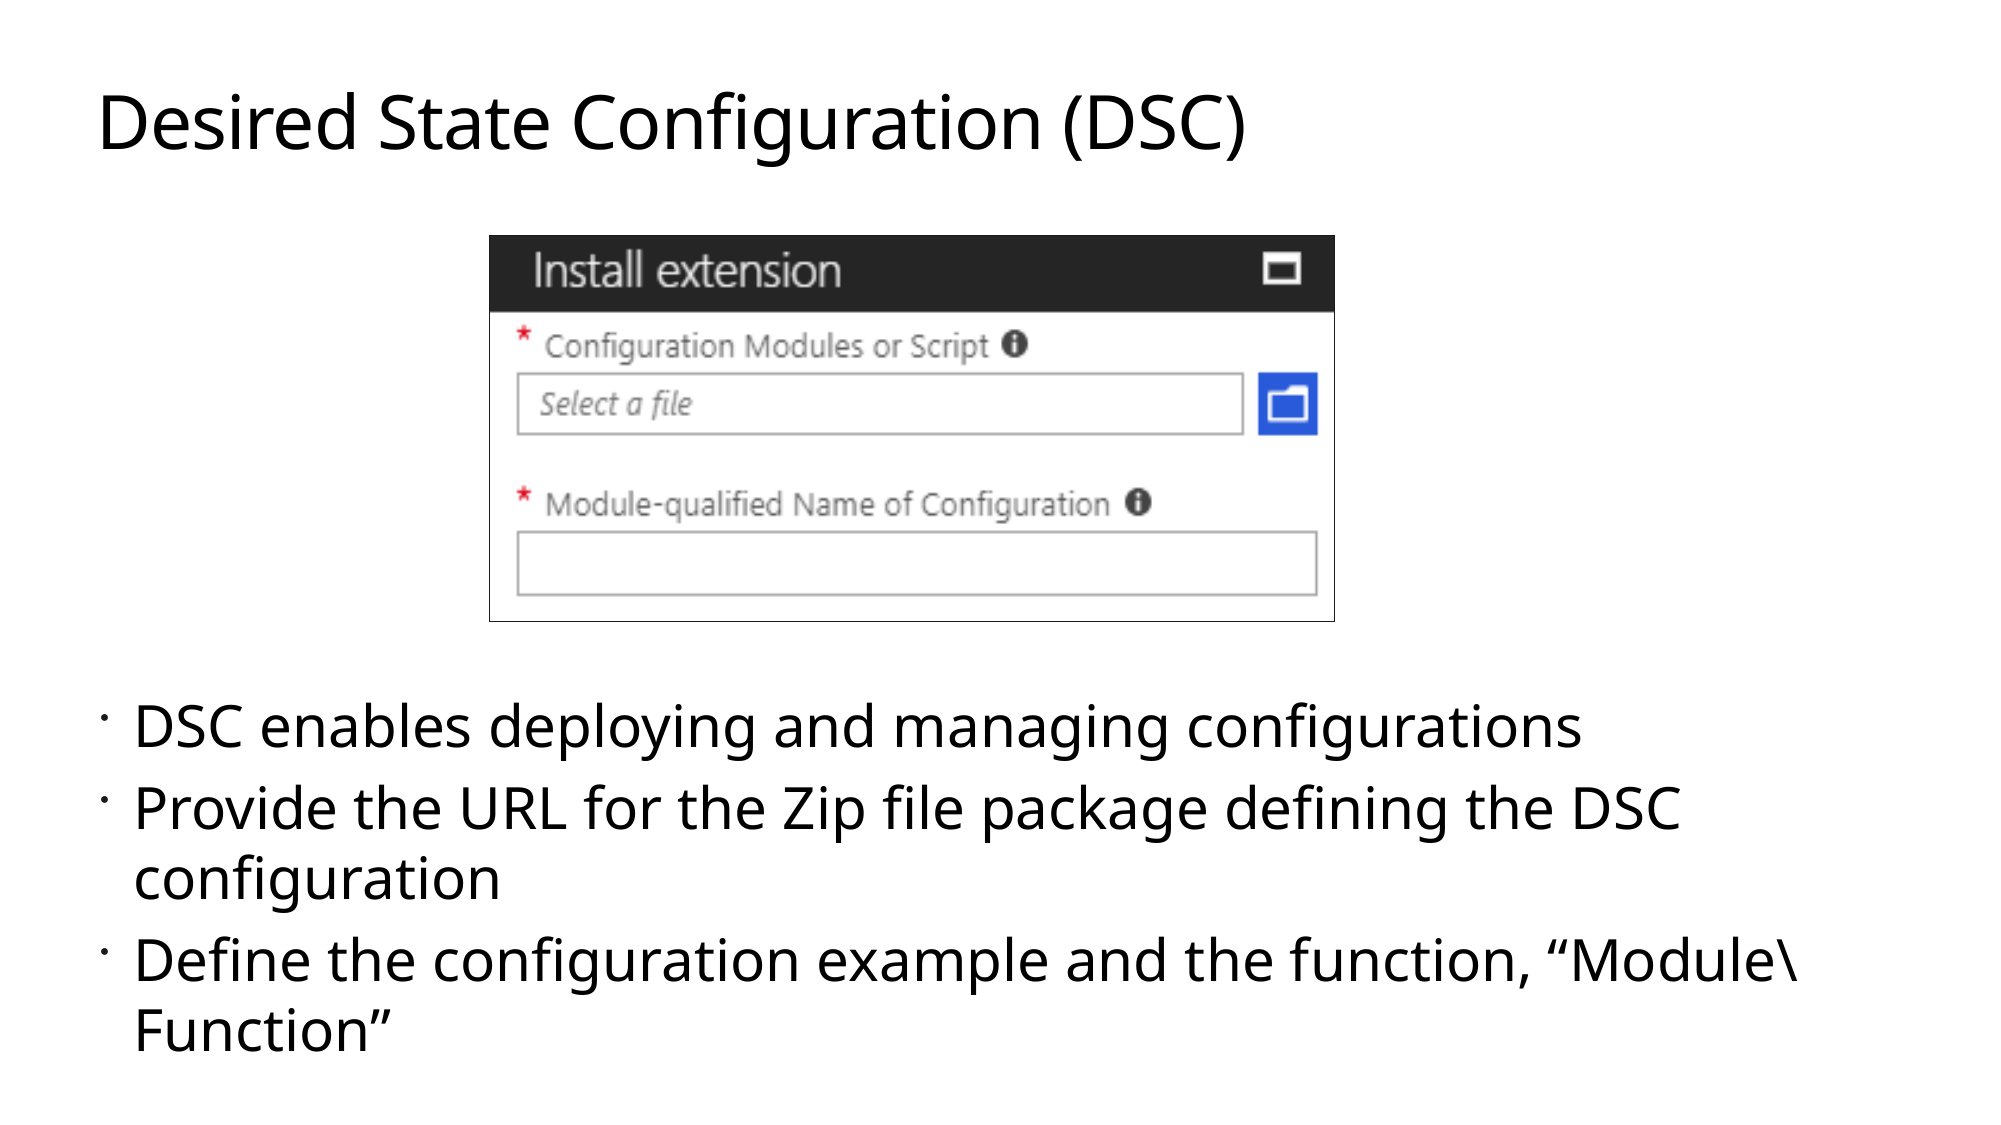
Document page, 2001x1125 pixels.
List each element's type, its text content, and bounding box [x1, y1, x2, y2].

title Desired State Configuration (DSC) [96, 75, 1904, 166]
list DSC enables deploying and managing configurations Provide the URL for the Zip file package defining the DSC configuration Define the configuration example and the function, “Module\Function” [95, 689, 1905, 1015]
picture [489, 235, 1335, 622]
